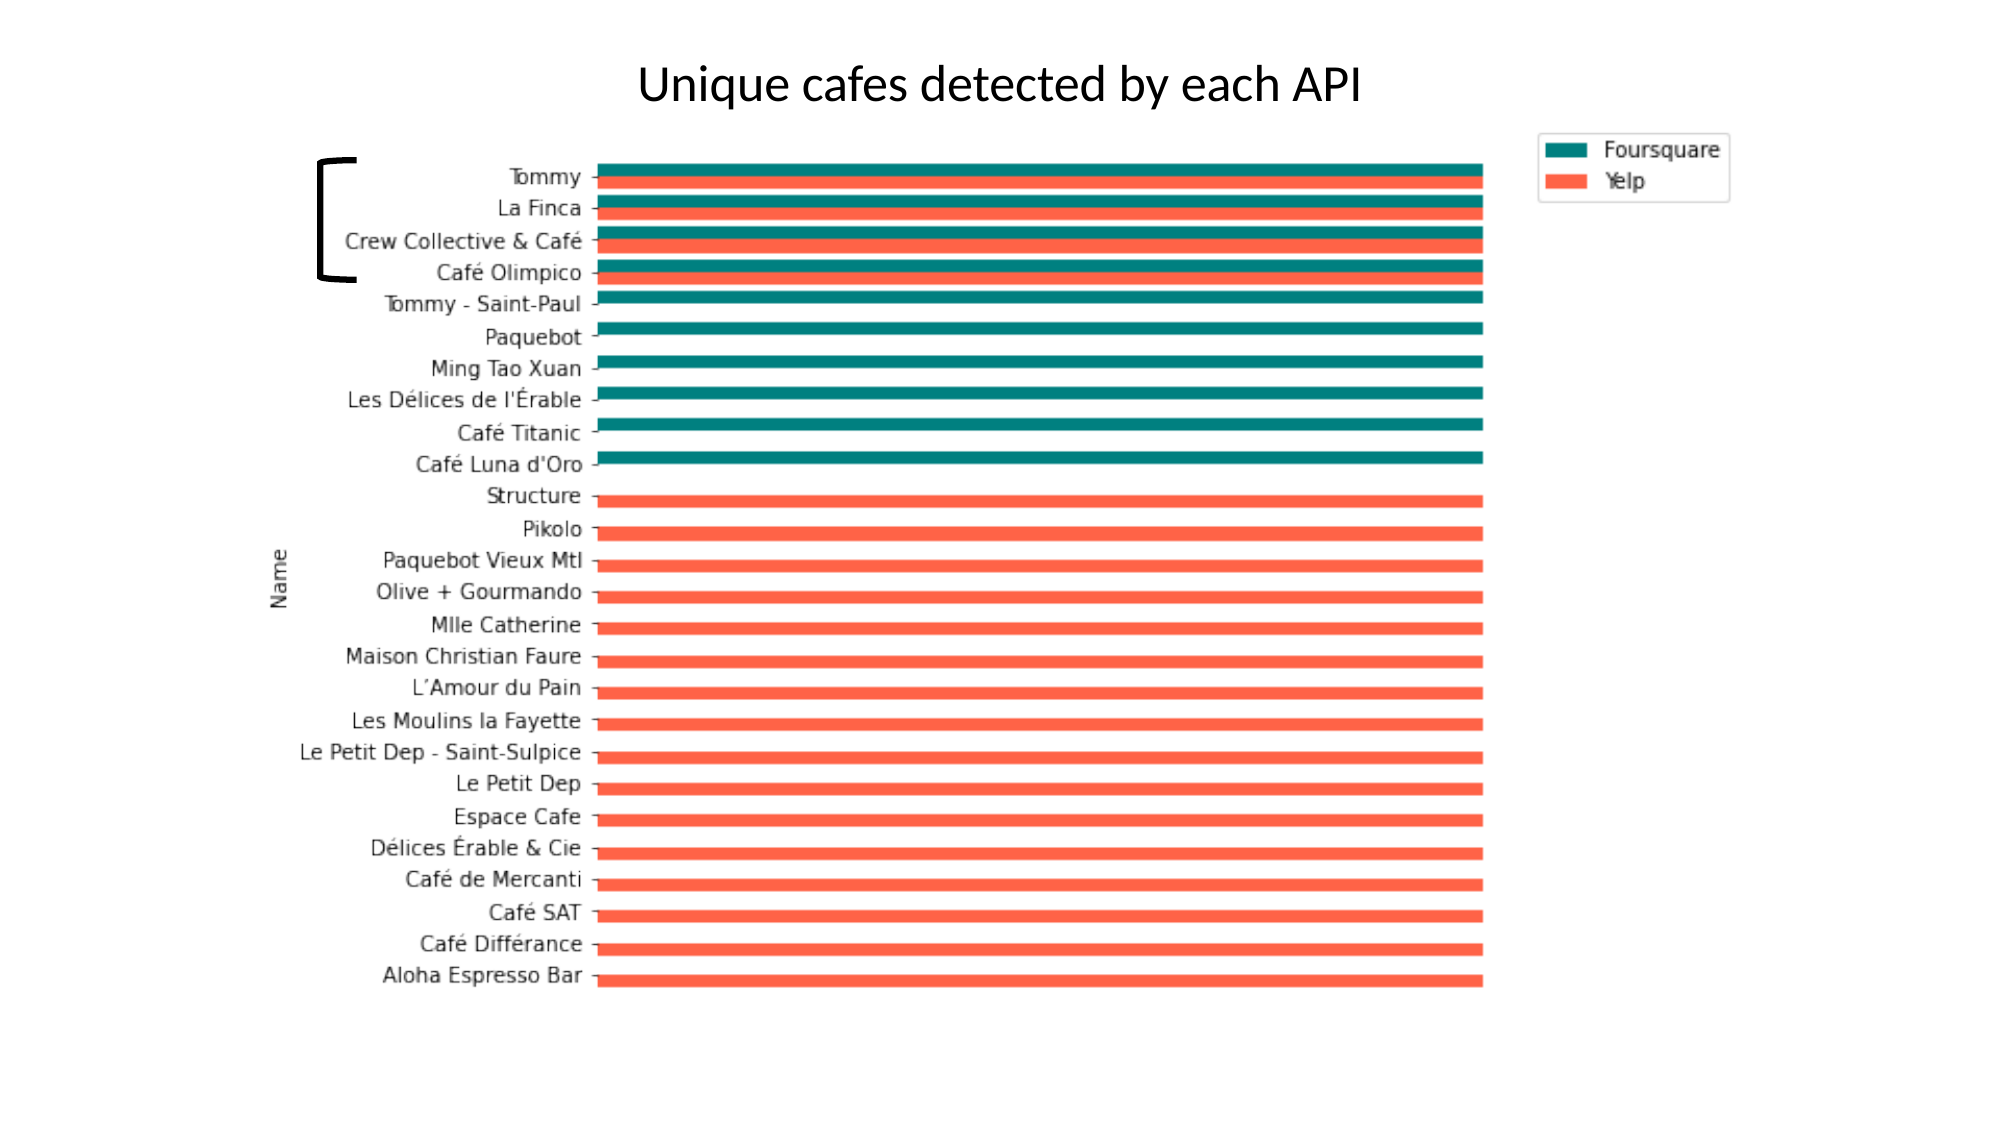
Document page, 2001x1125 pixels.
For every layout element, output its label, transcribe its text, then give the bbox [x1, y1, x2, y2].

text_box Unique cafes detected by each API [622, 42, 1378, 107]
picture [256, 107, 1744, 1044]
